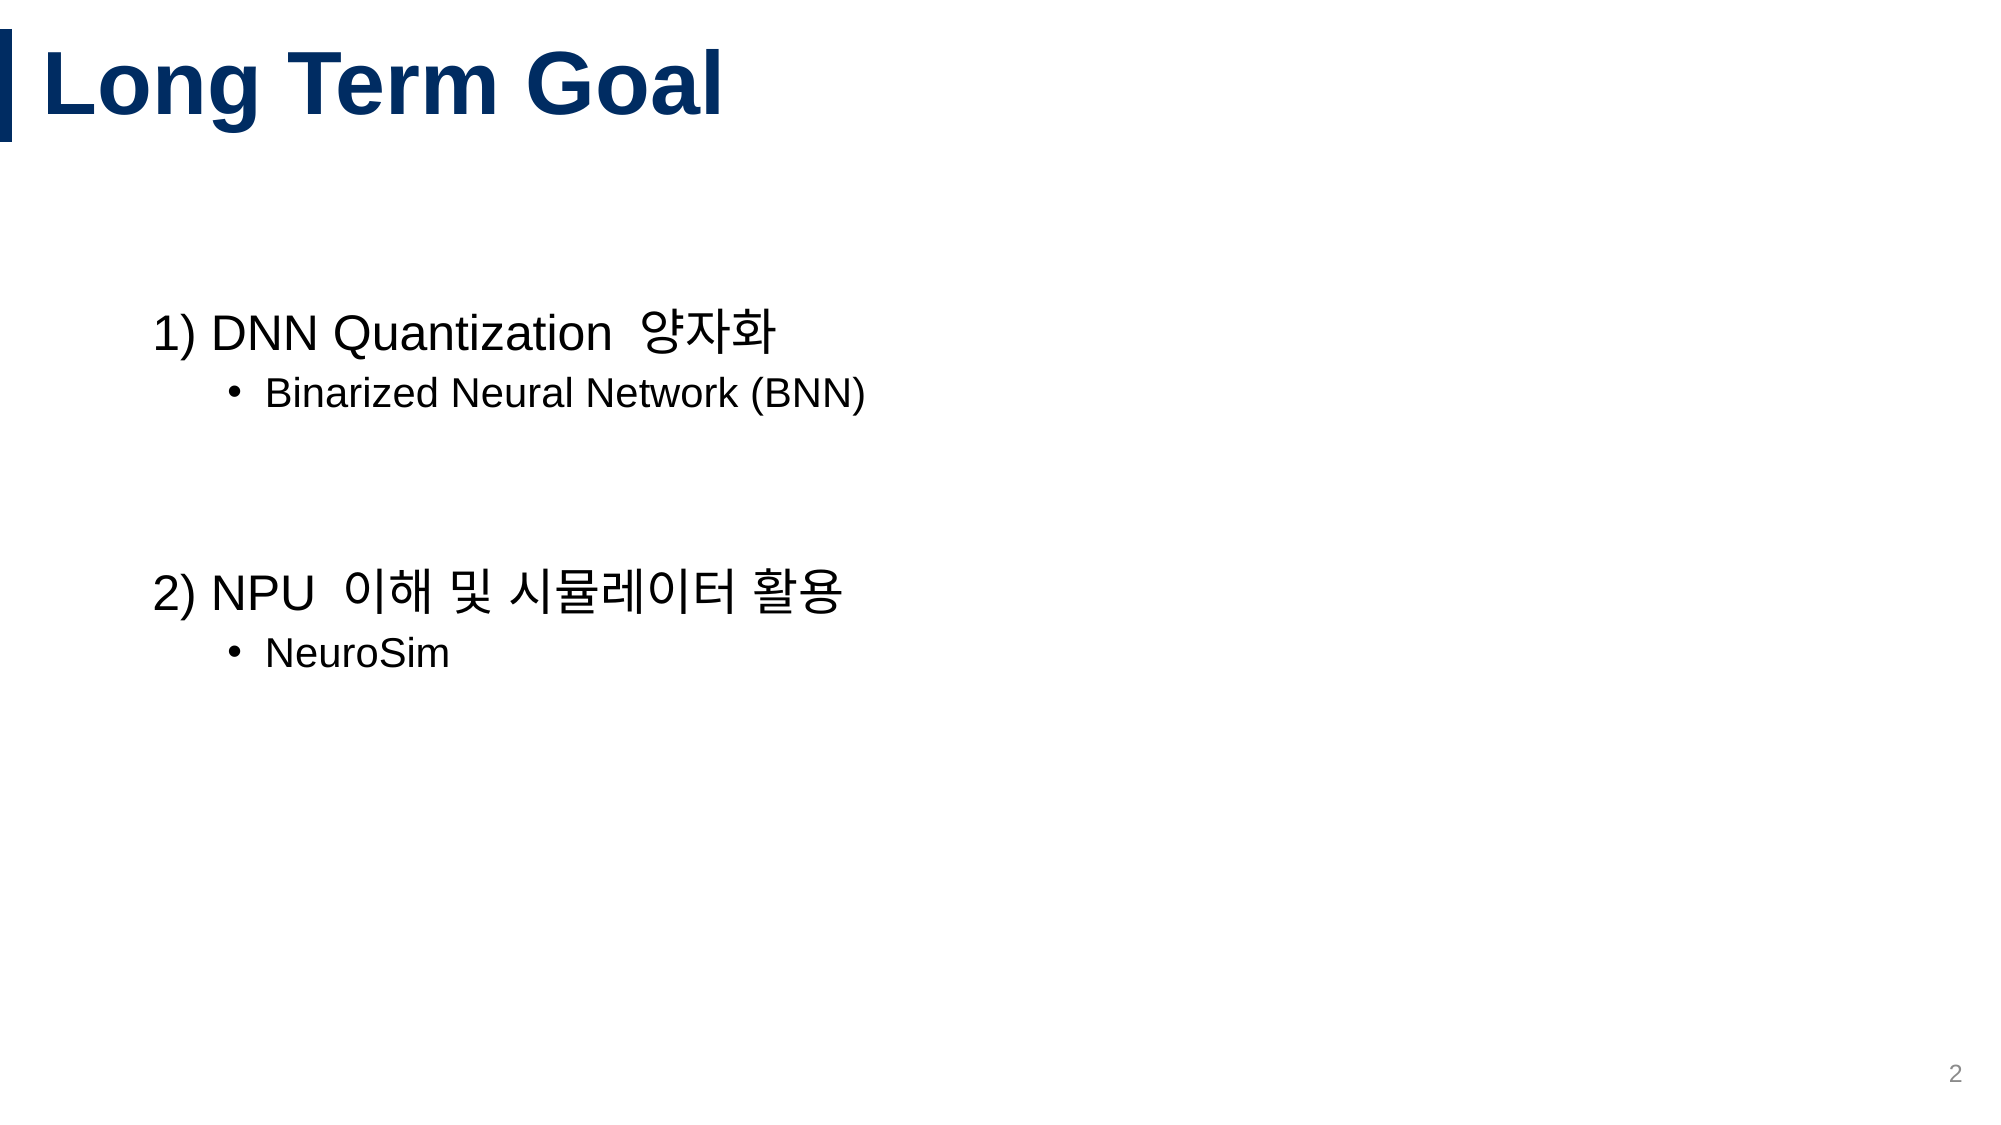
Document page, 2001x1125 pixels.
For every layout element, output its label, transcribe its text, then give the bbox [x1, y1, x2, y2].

slide_number 2 [1527, 1042, 1978, 1103]
list 1) DNN Quantization 양자화 Binarized Neural Network (BNN) 2) NPU 이해 및 시뮬레이터 활용 NeuroSim [137, 299, 1863, 903]
title Long Term Goal [27, 28, 2000, 142]
